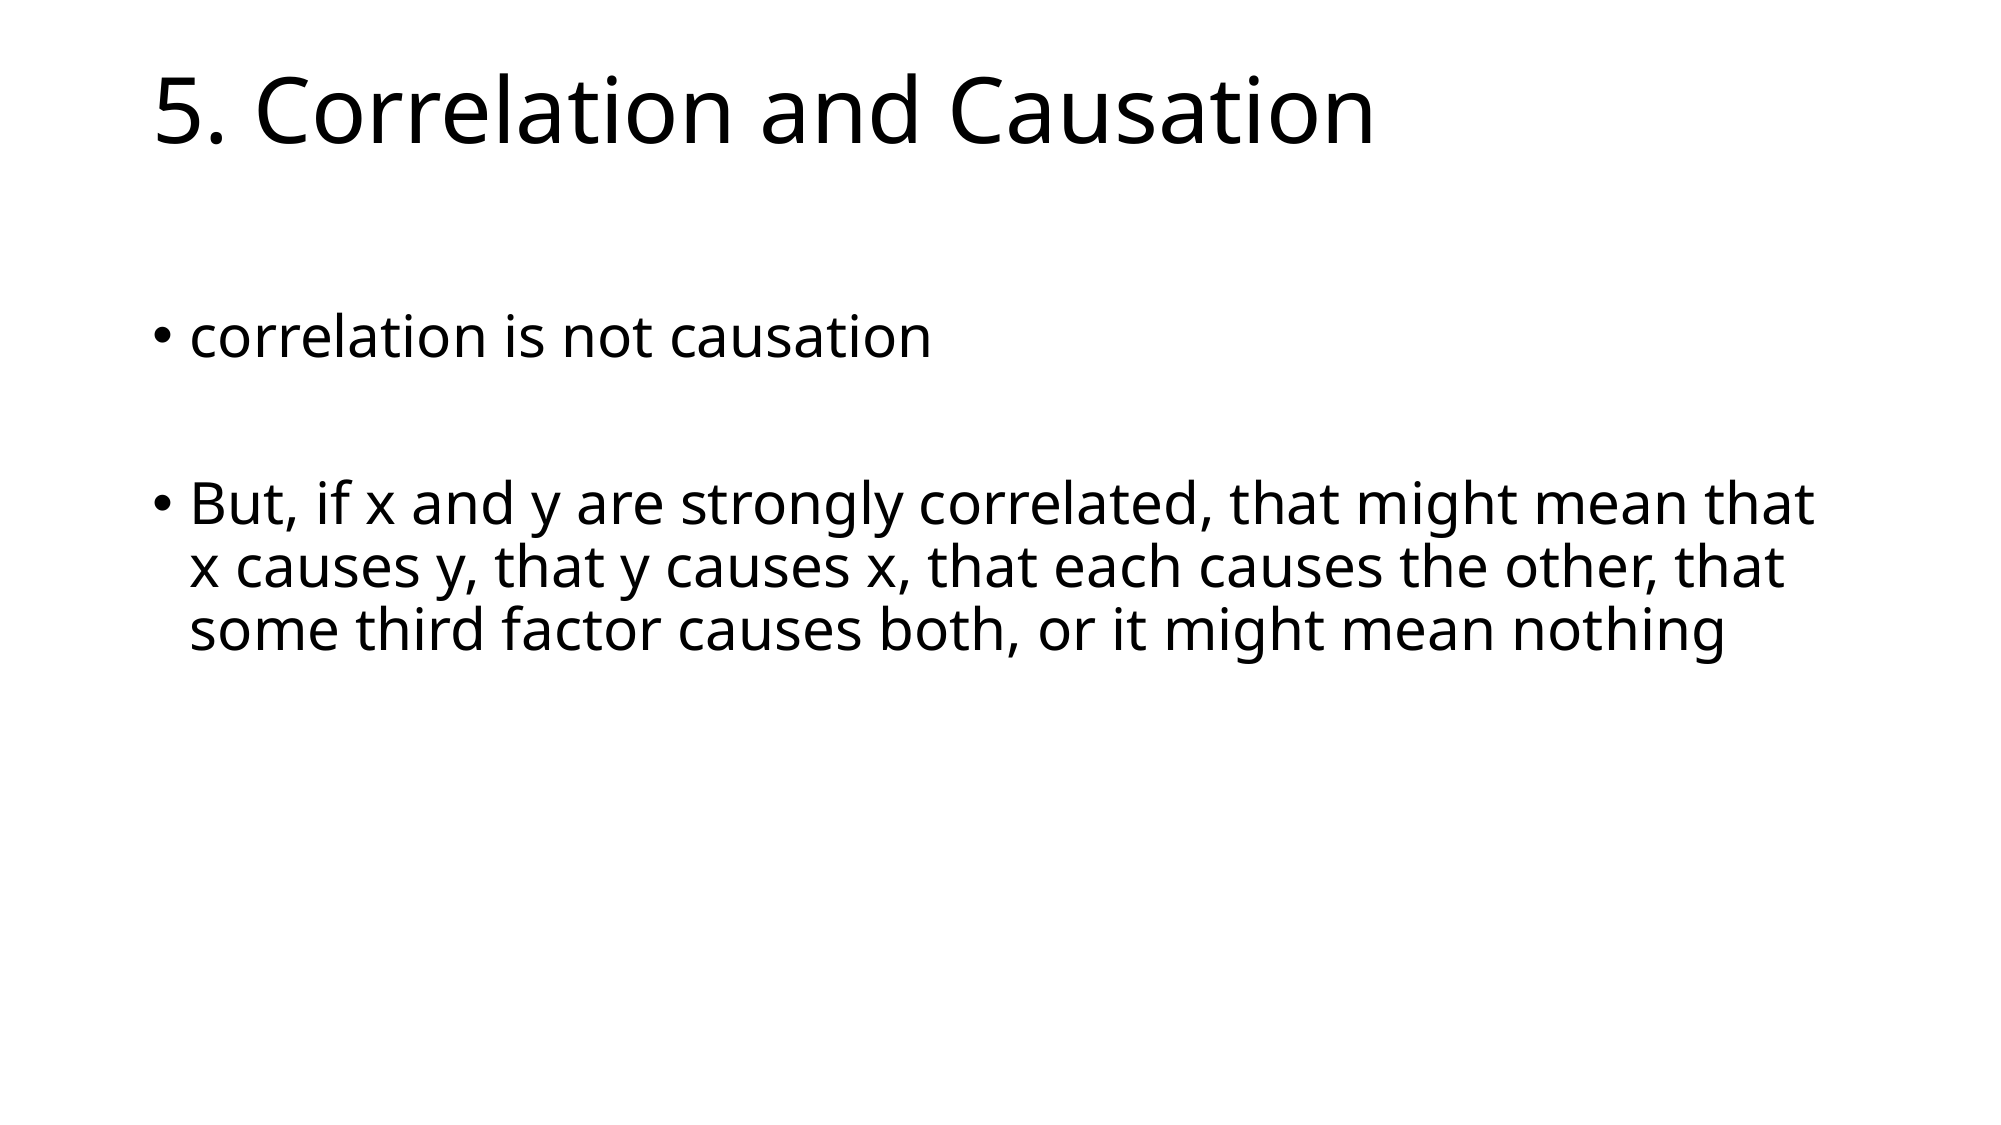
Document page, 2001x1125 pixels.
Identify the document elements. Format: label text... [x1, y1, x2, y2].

list correlation is not causation But, if x and y are strongly correlated, that might mean that x causes y, that y causes x, that each causes the other, that some third factor causes both, or it might mean nothing [137, 299, 1863, 1014]
title 5. Correlation and Causation [137, 59, 1863, 278]
